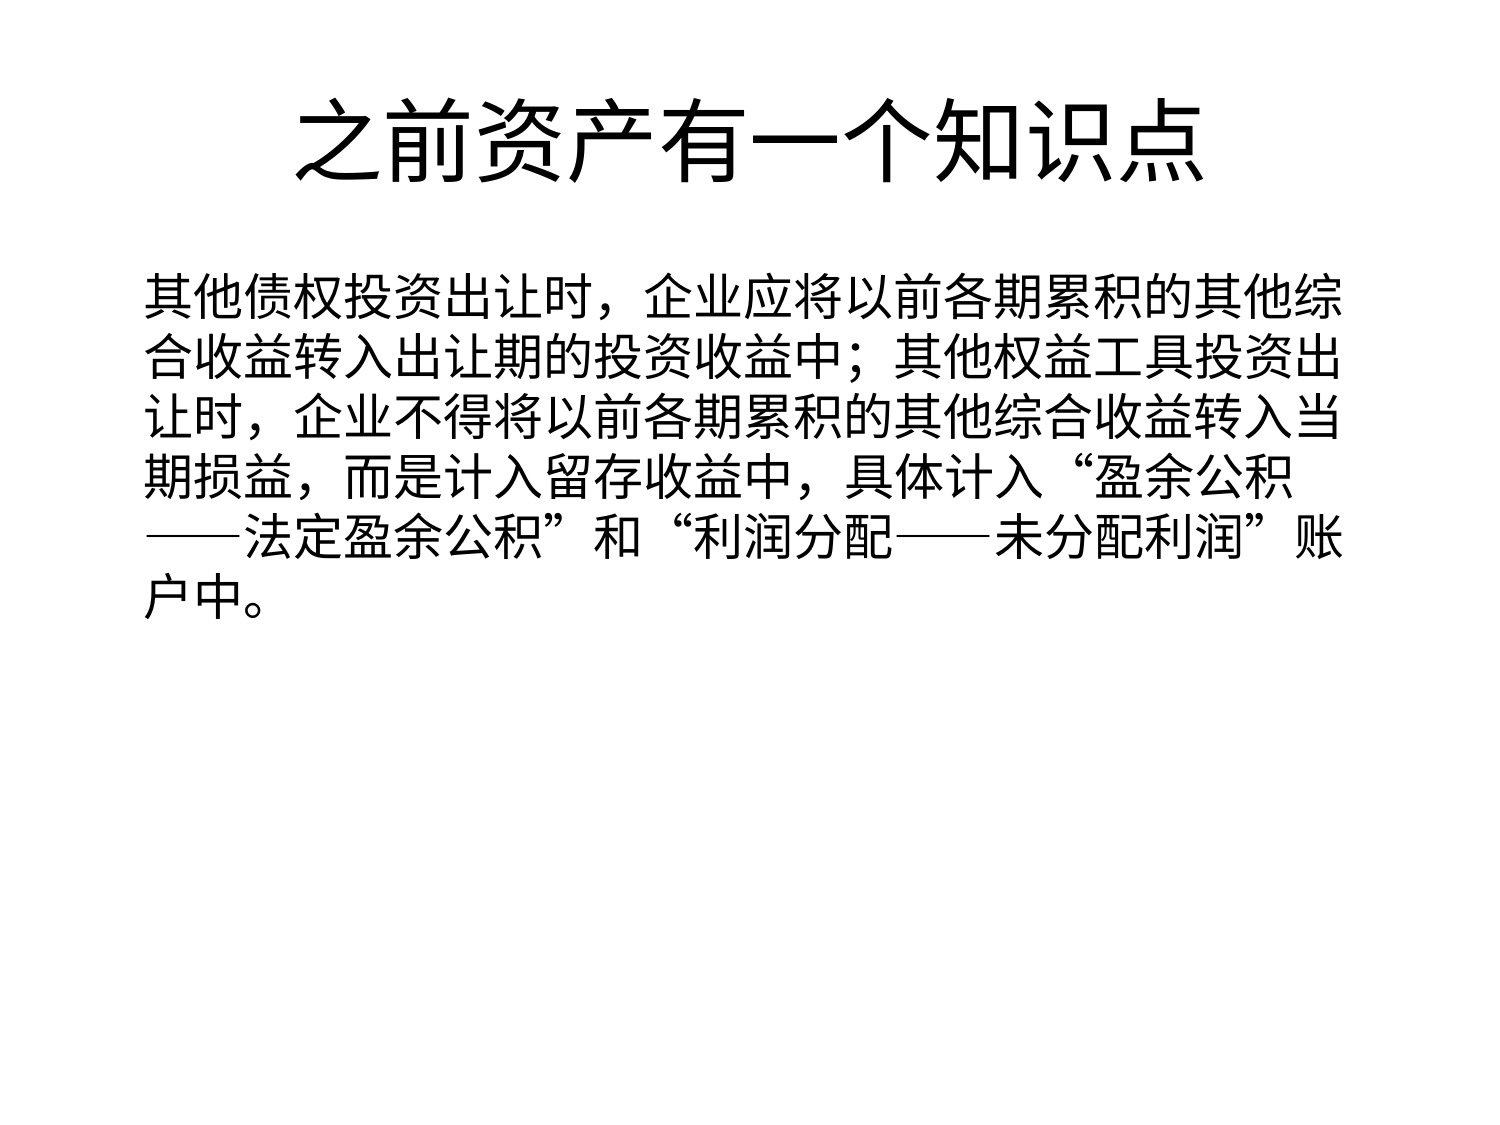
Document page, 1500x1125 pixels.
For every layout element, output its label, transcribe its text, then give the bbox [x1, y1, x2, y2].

text_box 其他债权投资出让时，企业应将以前各期累积的其他综合收益转入出让期的投资收益中；其他权益工具投资出让时，企业不得将以前各期累积的其他综合收益转入当期损益，而是计入留存收益中，具体计入“盈余公积——法定盈余公积”和“利润分配——未分配利润”账户中。 [128, 257, 1395, 633]
title 之前资产有一个知识点 [75, 45, 1425, 233]
